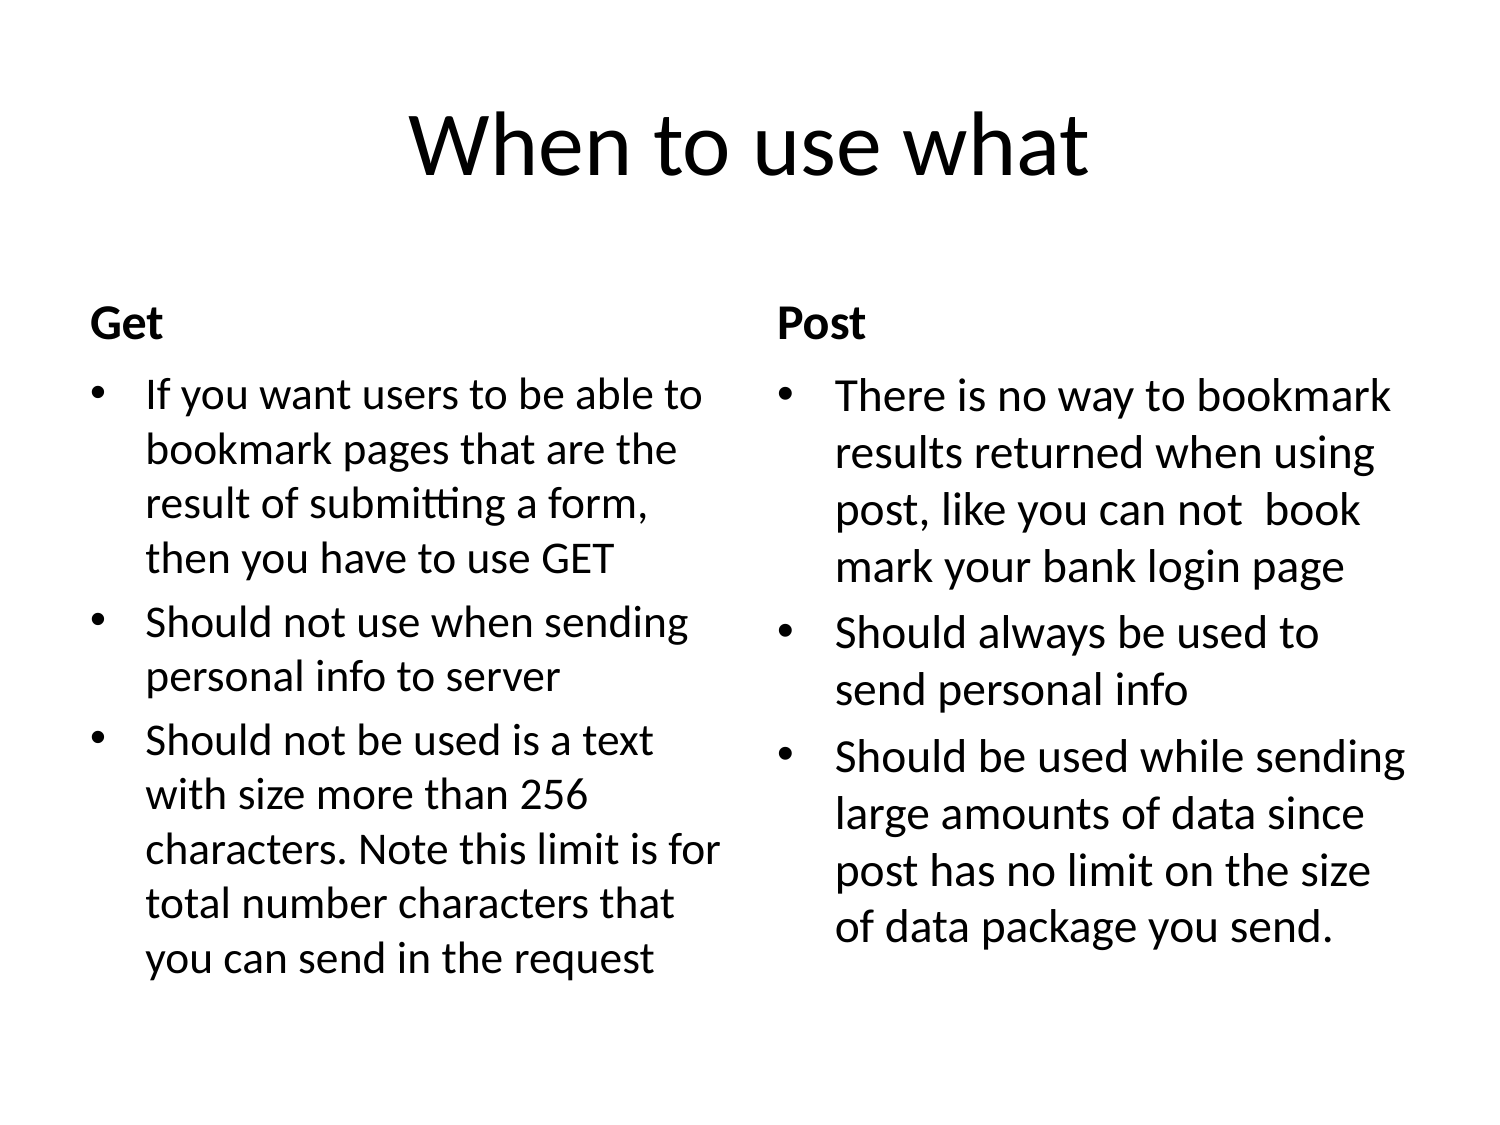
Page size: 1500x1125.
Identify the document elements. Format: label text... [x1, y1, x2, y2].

title When to use what [75, 45, 1425, 233]
list Get [75, 251, 738, 356]
list If you want users to be able to bookmark pages that are the result of submitting a form, then you have to use GET Should not use when sending personal info to server Should not be used is a text with size more than 256 characters. Note this limit is for total number characters that you can send in the request [75, 356, 738, 1005]
list Post [761, 251, 1425, 356]
list There is no way to bookmark results returned when using post, like you can not book mark your bank login page Should always be used to send personal info Should be used while sending large amounts of data since post has no limit on the size of data package you send. [761, 356, 1425, 1005]
